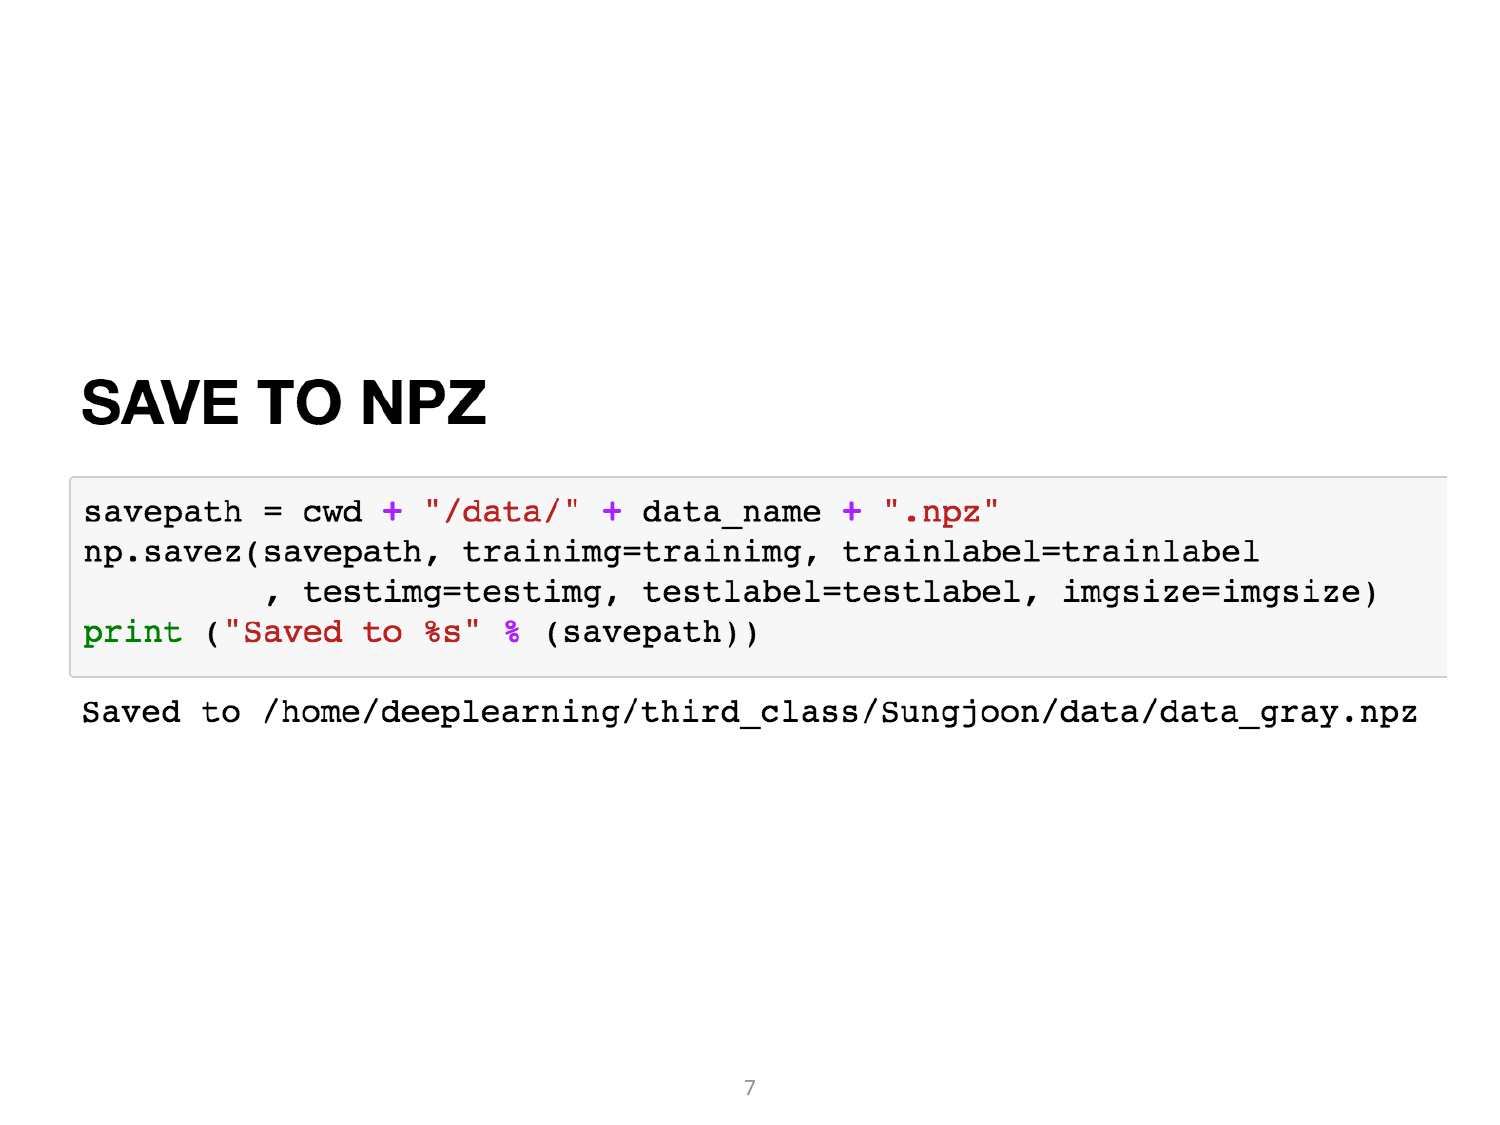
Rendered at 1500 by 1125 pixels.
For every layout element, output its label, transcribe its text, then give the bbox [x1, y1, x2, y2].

slide_number 7 [575, 1058, 925, 1119]
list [52, 340, 1448, 785]
